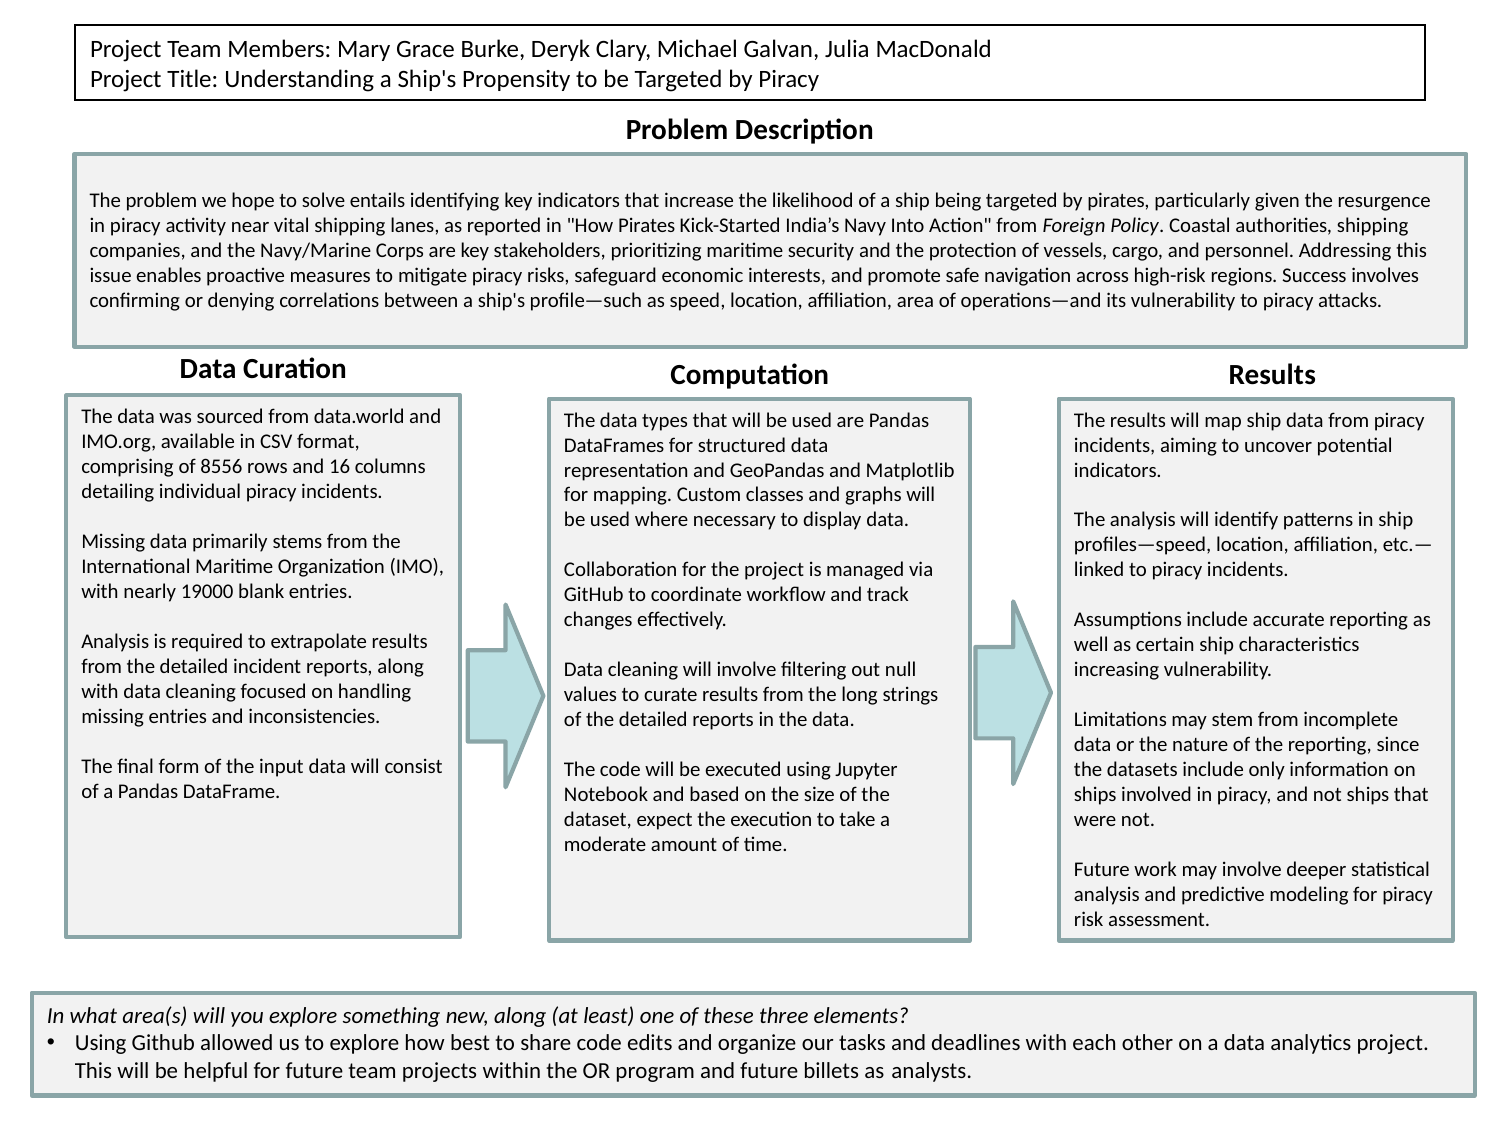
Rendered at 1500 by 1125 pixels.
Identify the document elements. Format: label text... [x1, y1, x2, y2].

text_box The data types that will be used are Pandas DataFrames for structured data representation and GeoPandas and Matplotlib for mapping. Custom classes and graphs will be used where necessary to display data. Collaboration for the project is managed via GitHub to coordinate workflow and track changes effectively. Data cleaning will involve filtering out null values to curate results from the long strings of the detailed reports in the data. The code will be executed using Jupyter Notebook and based on the size of the dataset, expect the execution to take a moderate amount of time. [547, 397, 972, 943]
text_box [465, 602, 546, 790]
text_box Results [1213, 349, 1332, 397]
text_box Problem Description [610, 102, 890, 152]
text_box Data Curation [73, 349, 453, 392]
text_box The results will map ship data from piracy incidents, aiming to uncover potential indicators. The analysis will identify patterns in ship profiles—speed, location, affiliation, etc.—linked to piracy incidents. Assumptions include accurate reporting as well as certain ship characteristics increasing vulnerability. Limitations may stem from incomplete data or the nature of the reporting, since the datasets include only information on ships involved in piracy, and not ships that were not. Future work may involve deeper statistical analysis and predictive modeling for piracy risk assessment. [1057, 397, 1455, 943]
text_box [973, 599, 1053, 787]
text_box In what area(s) will you explore something new, along (at least) one of these three elements? Using Github allowed us to explore how best to share code edits and organize our tasks and deadlines with each other on a data analytics project. This will be helpful for future team projects within the OR program and future billets as analysts. [30, 991, 1477, 1098]
title Project Team Members: Mary Grace Burke, Deryk Clary, Michael Galvan, Julia MacDonald Project Title: Understanding a Ship's Propensity to be Targeted by Piracy [74, 24, 1426, 101]
text_box The data was sourced from data.world and IMO.org, available in CSV format, comprising of 8556 rows and 16 columns detailing individual piracy incidents. Missing data primarily stems from the International Maritime Organization (IMO), with nearly 19000 blank entries. Analysis is required to extrapolate results from the detailed incident reports, along with data cleaning focused on handling missing entries and inconsistencies. The final form of the input data will consist of a Pandas DataFrame. [64, 393, 462, 939]
text_box Computation [655, 349, 845, 397]
text_box The problem we hope to solve entails identifying key indicators that increase the likelihood of a ship being targeted by pirates, particularly given the resurgence in piracy activity near vital shipping lanes, as reported in "How Pirates Kick-Started India’s Navy Into Action" from Foreign Policy. Coastal authorities, shipping companies, and the Navy/Marine Corps are key stakeholders, prioritizing maritime security and the protection of vessels, cargo, and personnel. Addressing this issue enables proactive measures to mitigate piracy risks, safeguard economic interests, and promote safe navigation across high-risk regions. Success involves confirming or denying correlations between a ship's profile—such as speed, location, affiliation, area of operations—and its vulnerability to piracy attacks. [72, 152, 1468, 349]
